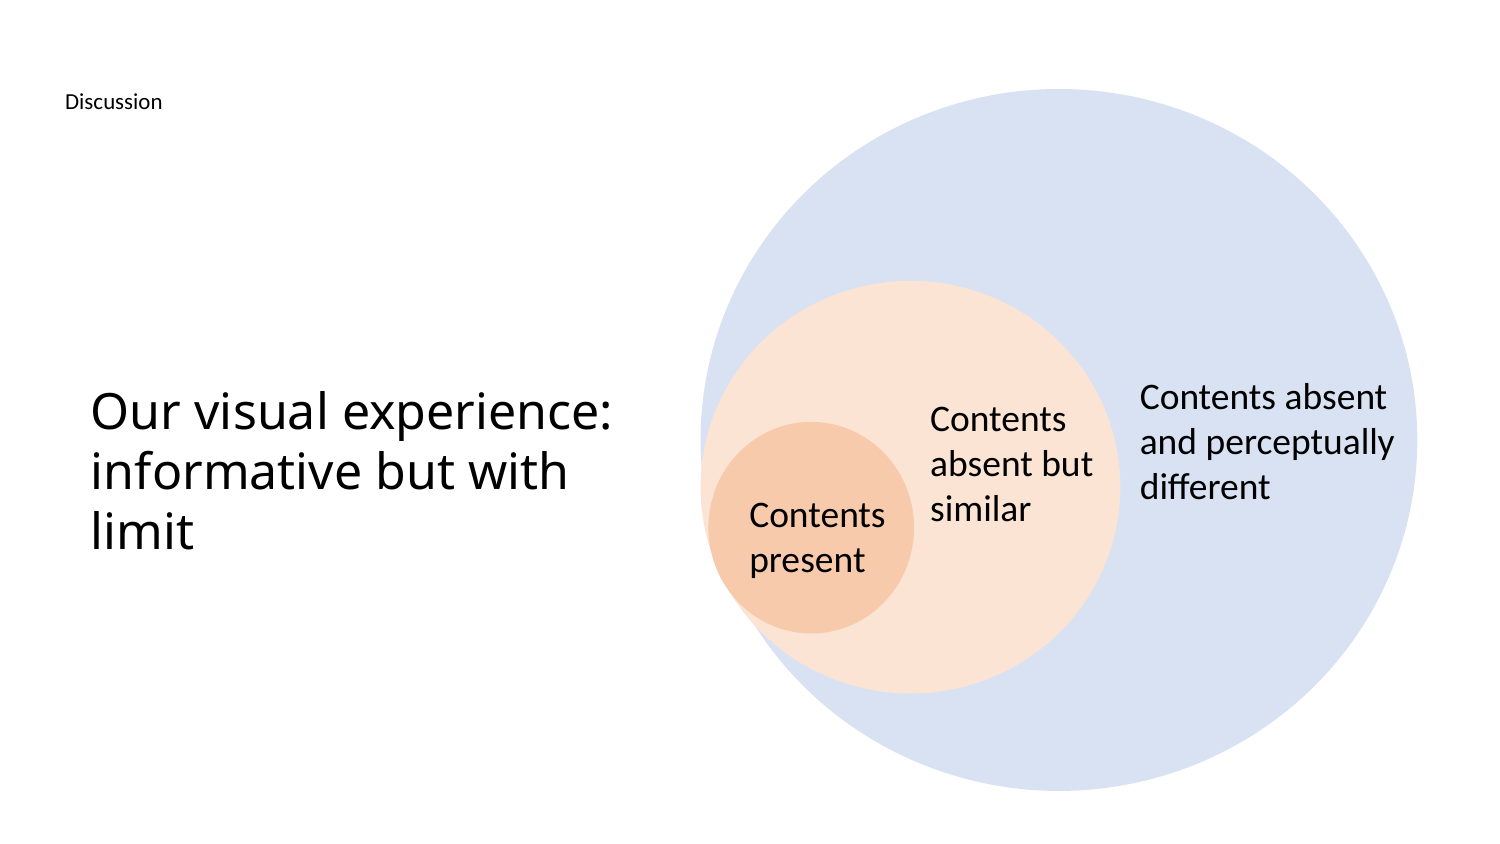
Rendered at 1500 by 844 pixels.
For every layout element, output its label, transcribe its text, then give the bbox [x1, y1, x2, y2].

text_box Our visual experience: informative but with limit [79, 373, 629, 507]
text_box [700, 280, 1121, 694]
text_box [708, 421, 915, 634]
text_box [700, 88, 1464, 792]
title Discussion [53, 20, 1348, 184]
